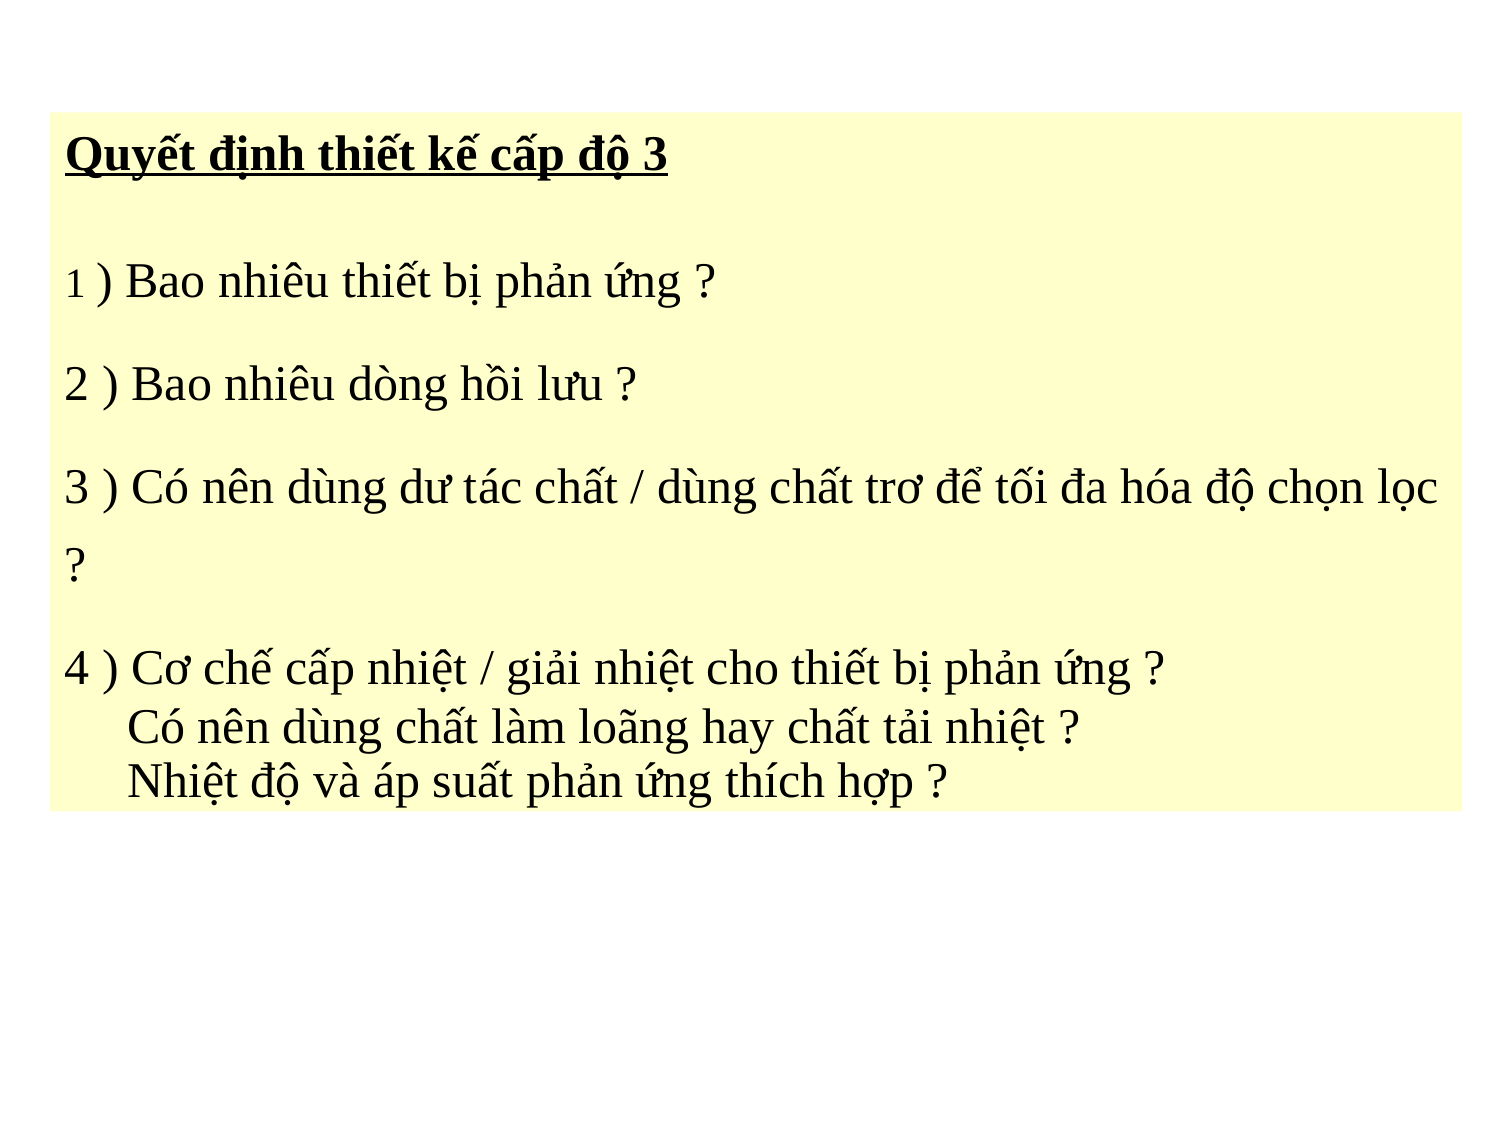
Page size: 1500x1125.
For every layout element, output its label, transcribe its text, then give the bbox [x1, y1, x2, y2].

text_box Quyết định thiết kế cấp độ 3 1 ) Bao nhiêu thiết bị phản ứng ? 2 ) Bao nhiêu dòng hồi lưu ? 3 ) Có nên dùng dư tác chất / dùng chất trơ để tối đa hóa độ chọn lọc ? 4 ) Cơ chế cấp nhiệt / giải nhiệt cho thiết bị phản ứng ? Có nên dùng chất làm loãng hay chất tải nhiệt ? Nhiệt độ và áp suất phản ứng thích hợp ? [49, 112, 1463, 812]
